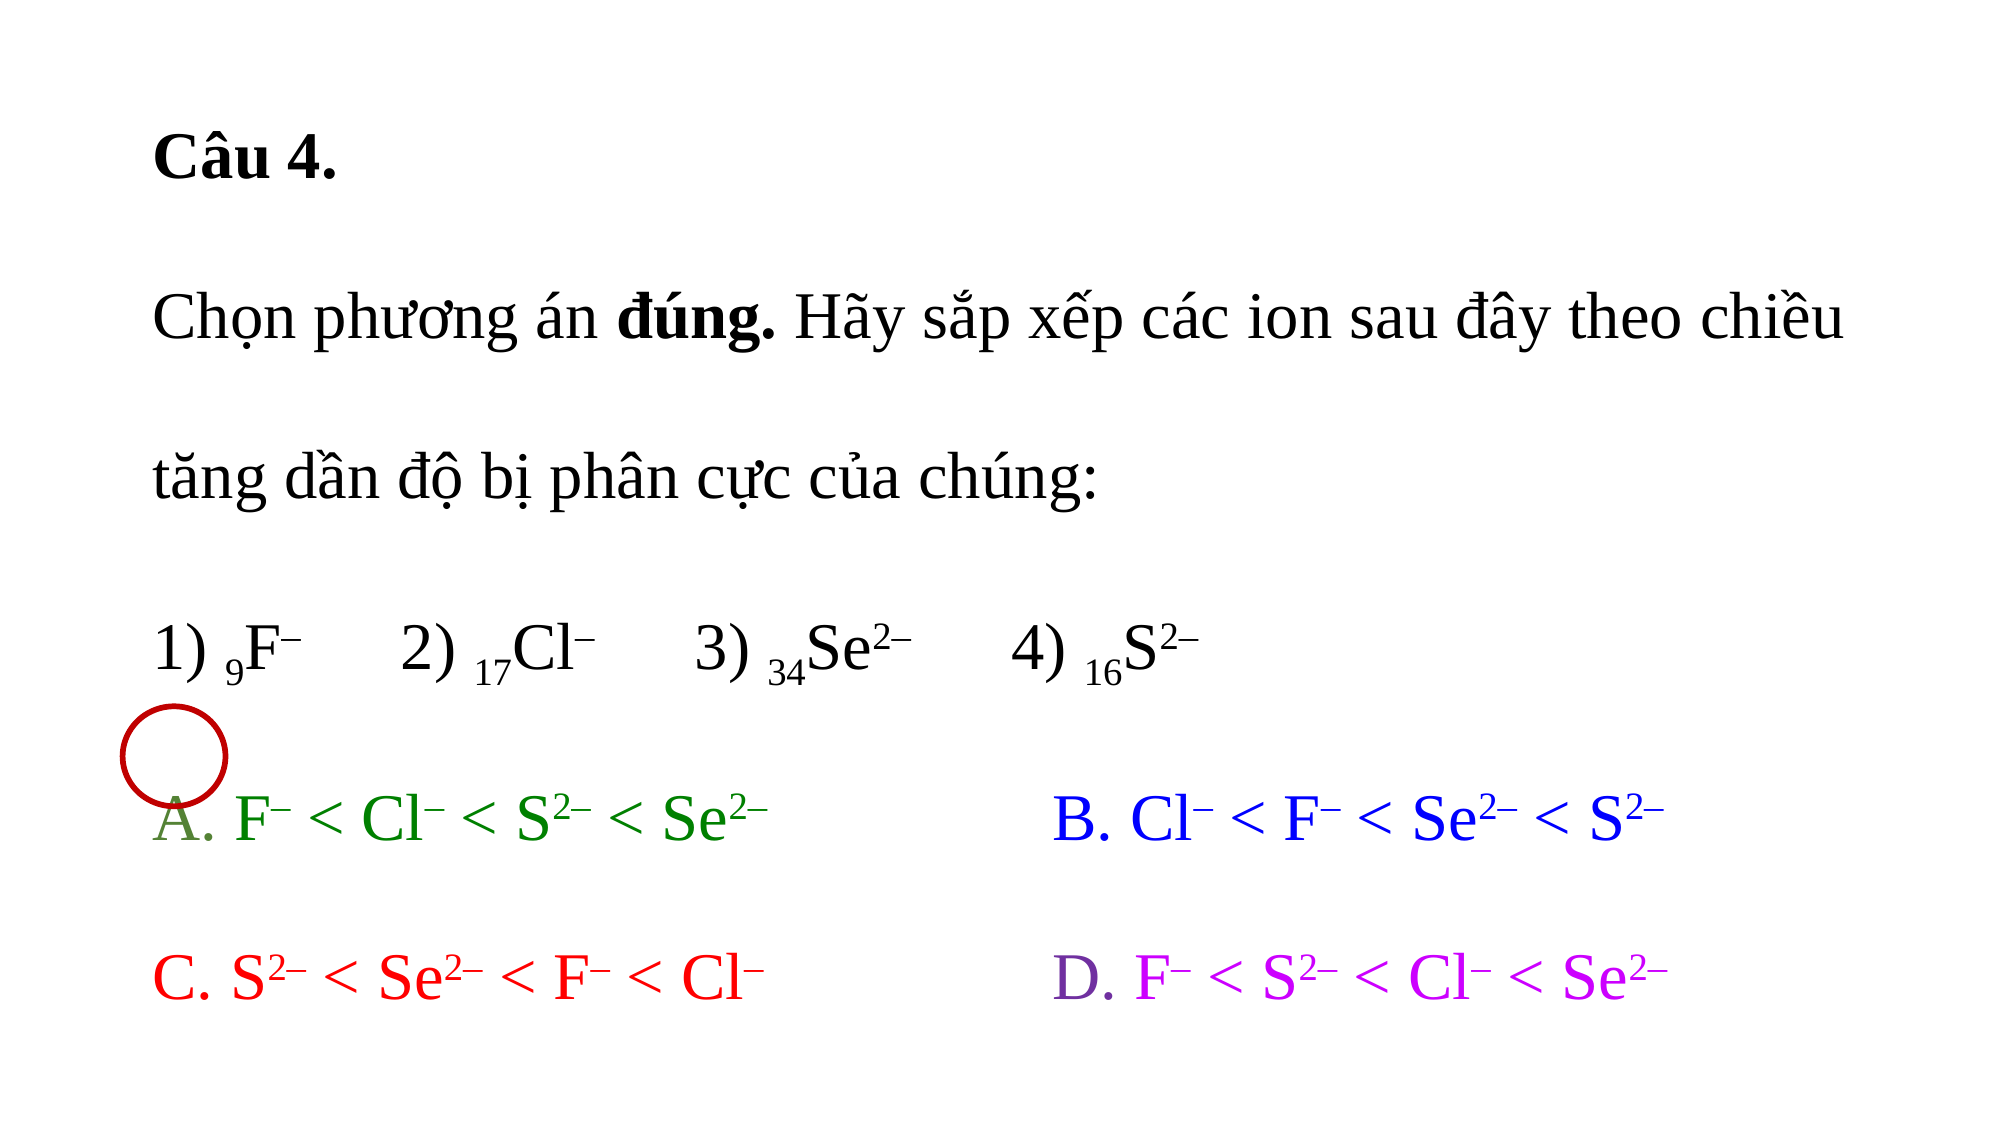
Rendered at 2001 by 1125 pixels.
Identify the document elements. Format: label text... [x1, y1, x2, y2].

text_box [121, 705, 227, 808]
title Câu 4. Chọn phương án đúng. Hãy sắp xếp các ion sau đây theo chiều tăng dần độ bị phân cực của chúng: 1) 9F– 2)­ 17Cl– 3) 34Se2– 4) 16S2– A. F– < Cl– < S2– < Se2– B. Cl– < F– < Se2– < S2– C. S2– < Se2– < F– < Cl– D. F– < S2– < Cl– < Se2– [137, 77, 1863, 1048]
